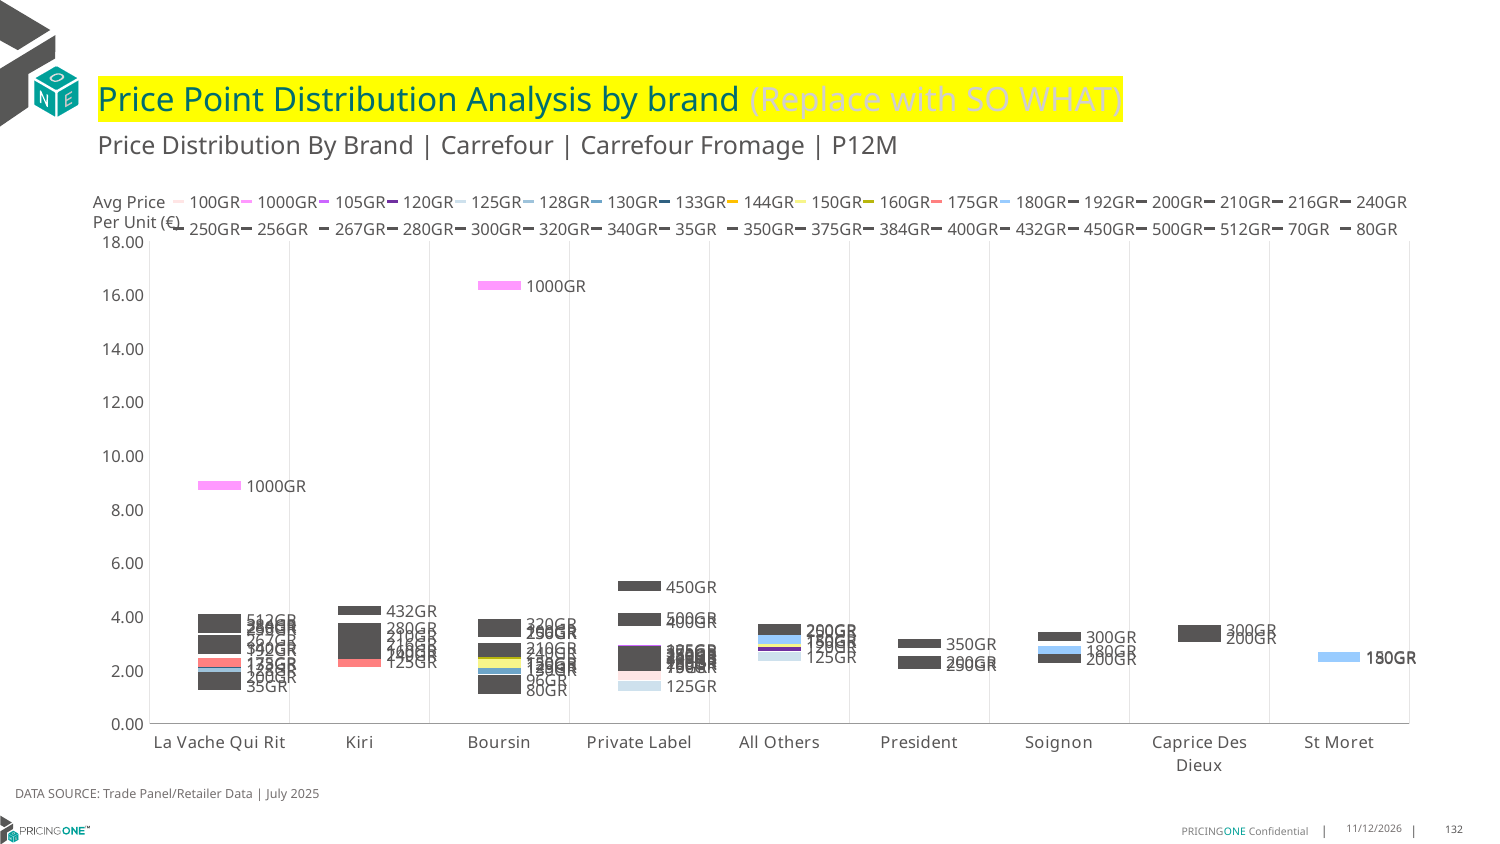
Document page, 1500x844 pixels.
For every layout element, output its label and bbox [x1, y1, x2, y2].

chart [88, 185, 1418, 776]
list [0, 776, 750, 814]
slide_number [1325, 815, 1479, 844]
list [82, 127, 1418, 186]
title [82, 0, 1418, 127]
